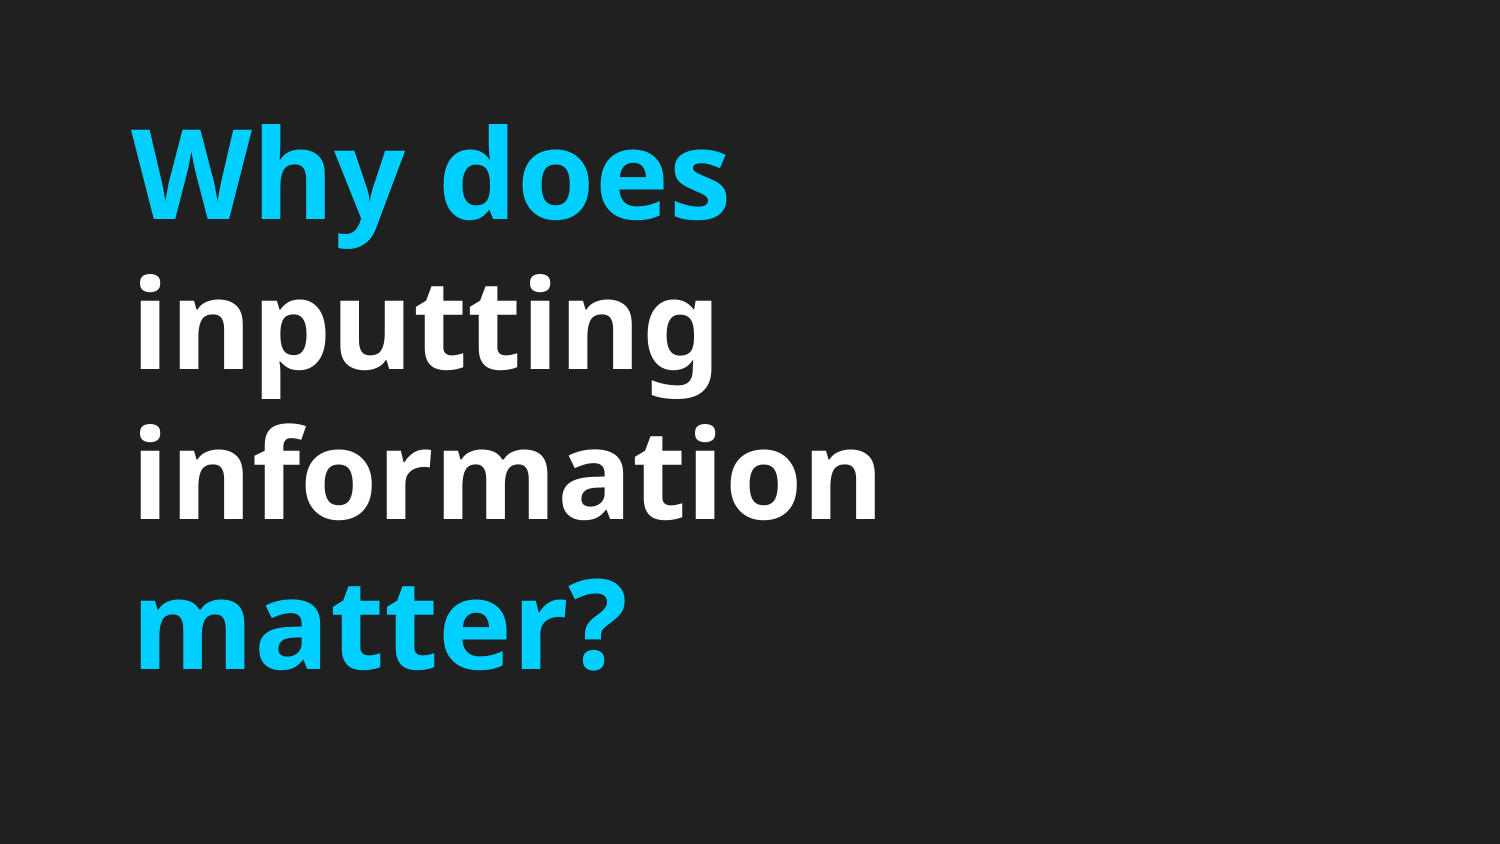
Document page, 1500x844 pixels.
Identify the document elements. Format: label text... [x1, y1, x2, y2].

title Why does inputting information matter? [116, 87, 1329, 701]
